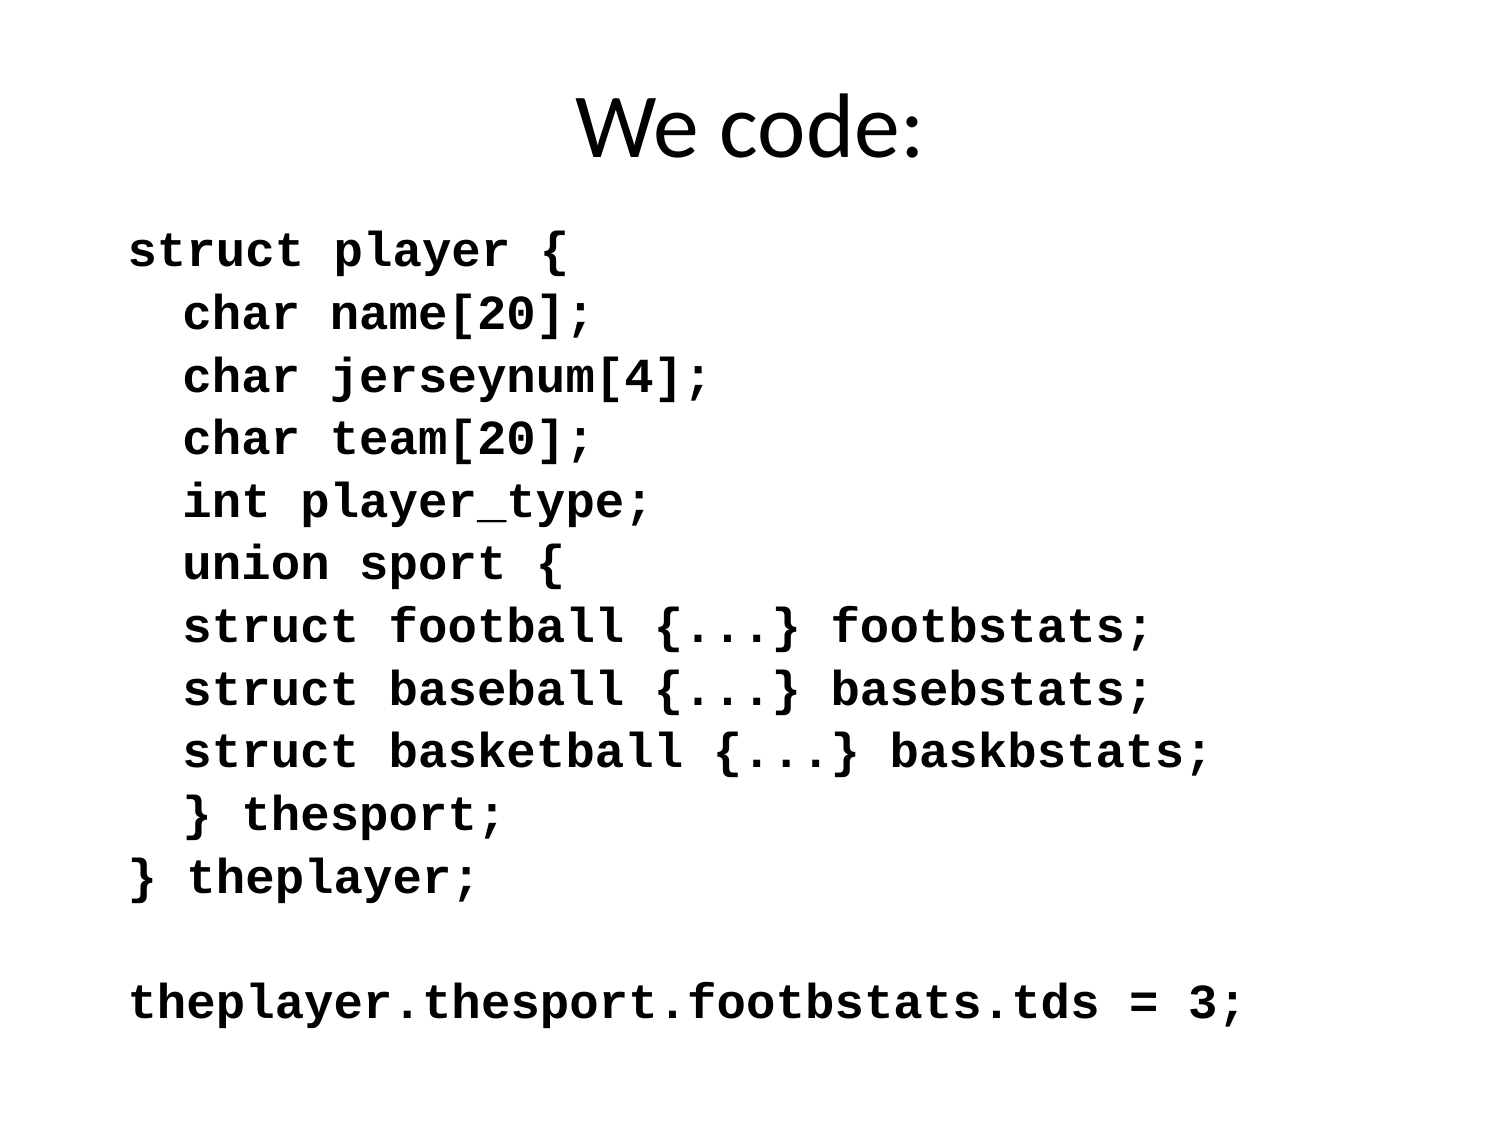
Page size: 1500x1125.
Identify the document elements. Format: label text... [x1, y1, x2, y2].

list struct player { char name[20]; char jerseynum[4]; char team[20]; int player_type; union sport { struct football {...} footbstats; struct baseball {...} basebstats; struct basketball {...} baskbstats; } thesport; } theplayer; theplayer.thesport.footbstats.tds = 3; [112, 216, 1388, 1075]
title We code: [75, 45, 1425, 198]
